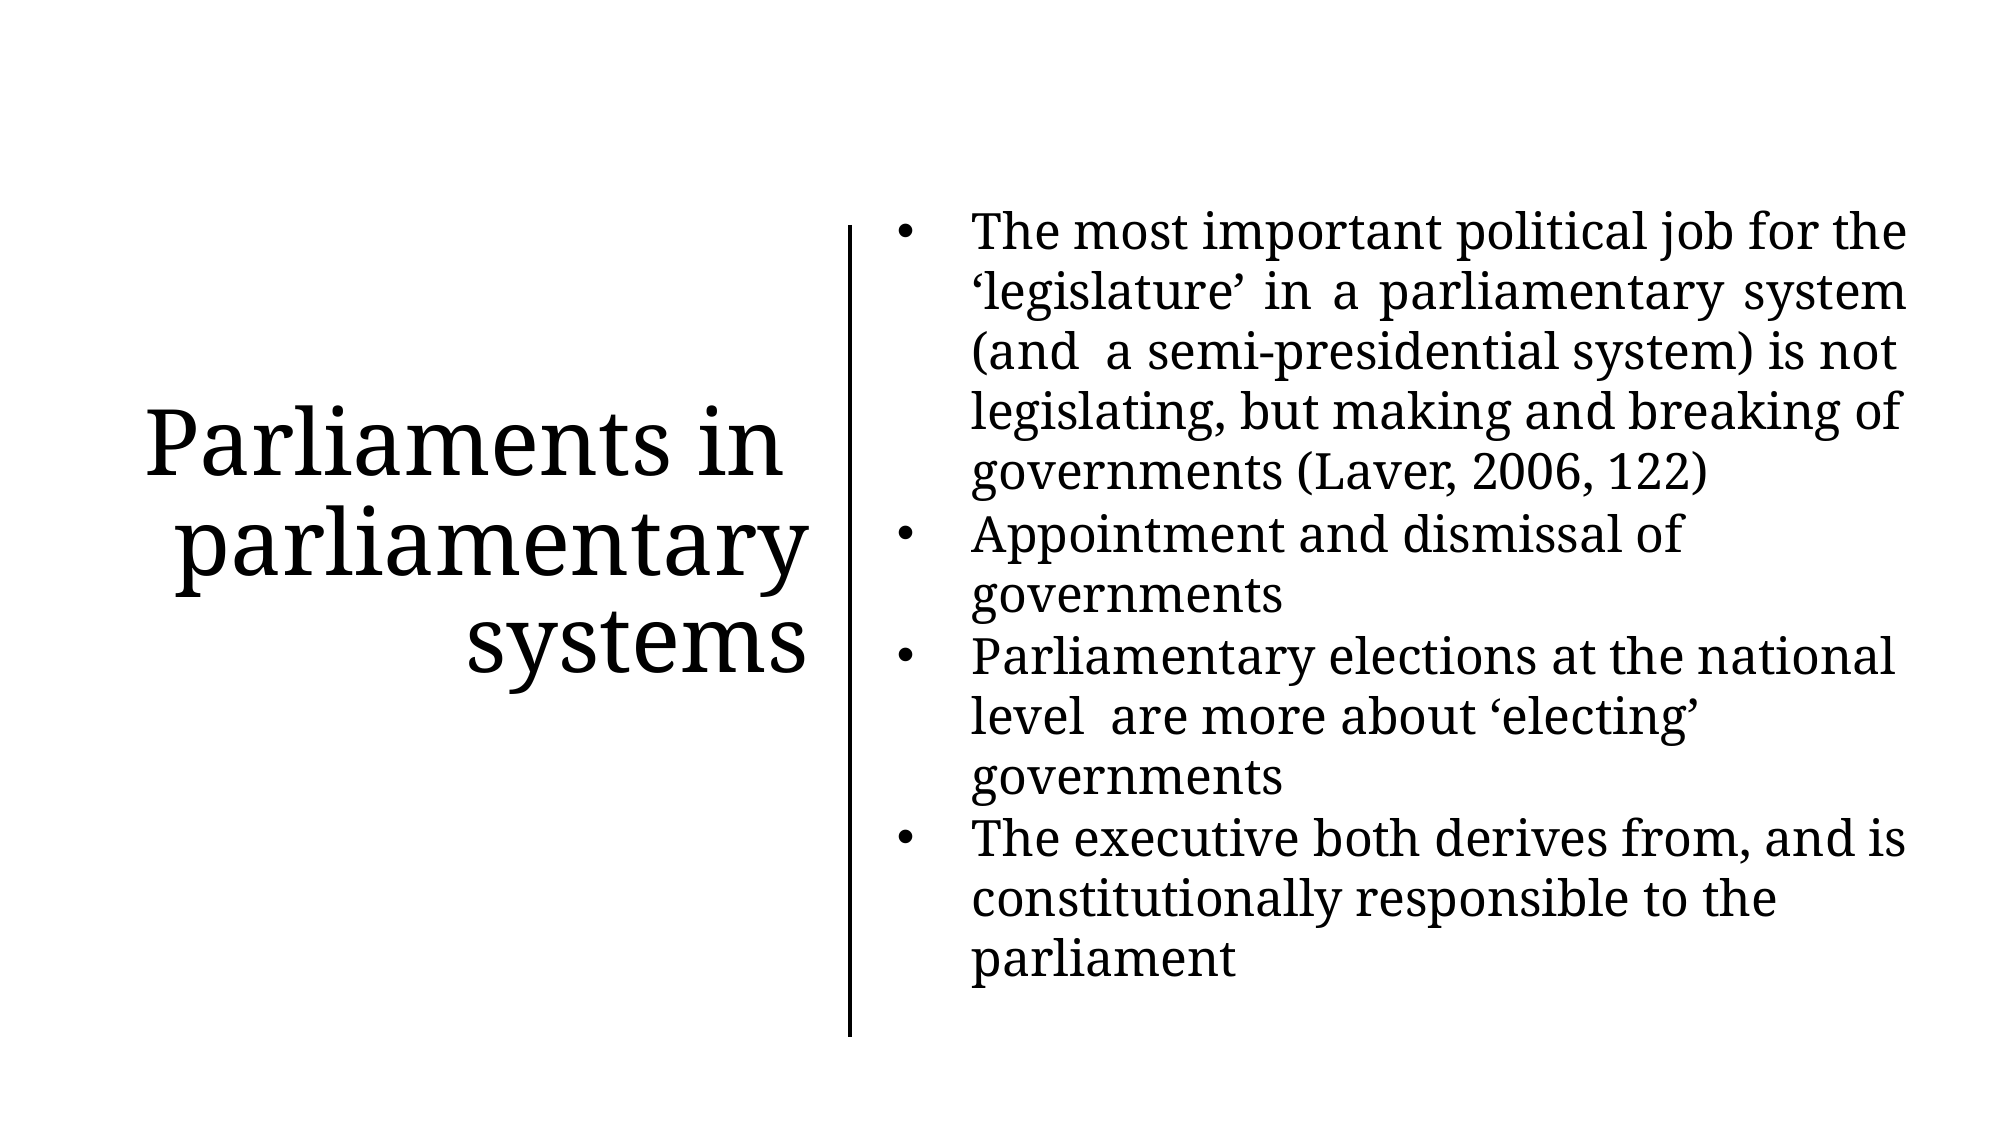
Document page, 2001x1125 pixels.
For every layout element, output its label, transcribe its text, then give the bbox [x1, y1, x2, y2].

text_box The most important political job for the ‘legislature’ in a parliamentary system (and a semi-presidential system) is not legislating, but making and breaking of governments (Laver, 2006, 122) Appointment and dismissal of governments Parliamentary elections at the national level are more about ‘electing’ governments The executive both derives from, and is constitutionally responsible to the parliament [879, 192, 1963, 1056]
text_box Parliaments in parliamentary systems [125, 387, 825, 698]
